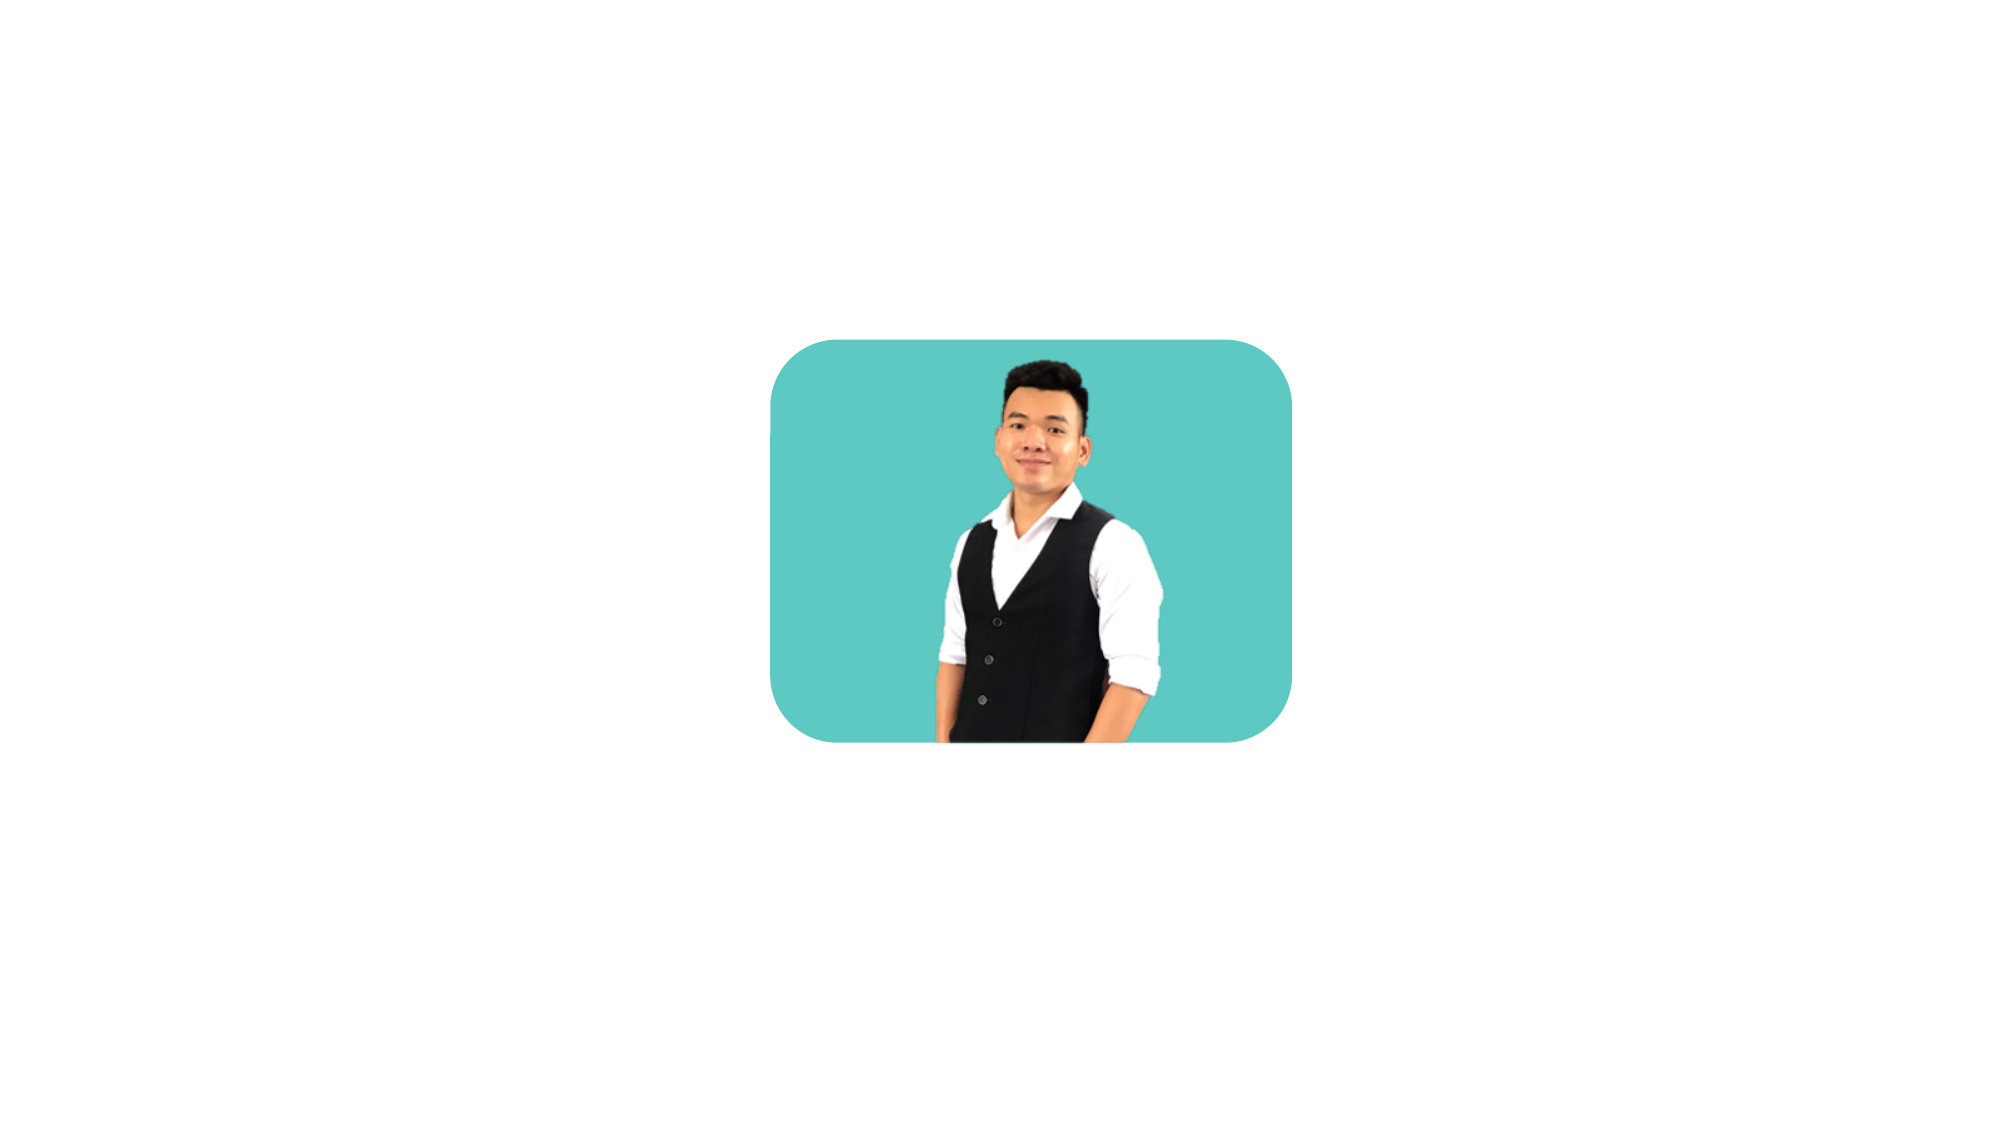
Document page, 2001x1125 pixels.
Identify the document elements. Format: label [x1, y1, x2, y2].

picture [770, 319, 1311, 753]
